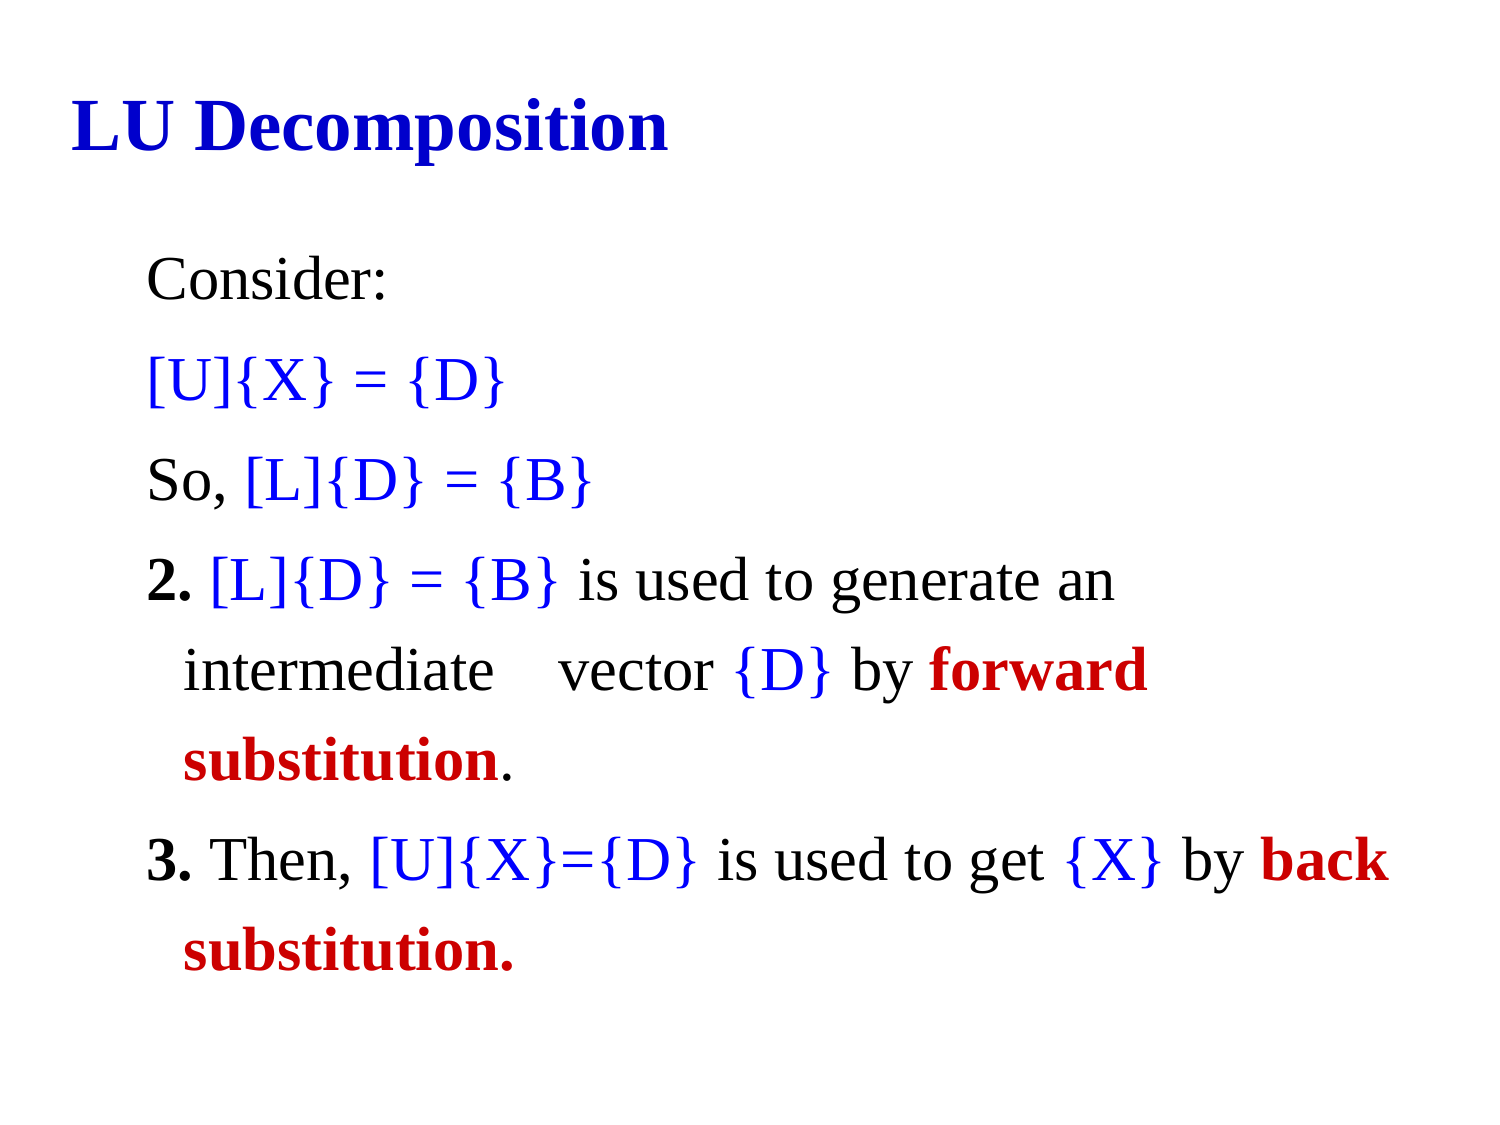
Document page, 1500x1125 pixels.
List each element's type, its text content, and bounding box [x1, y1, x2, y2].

list Consider: [U]{X} = {D} So, [L]{D} = {B} 2. [L]{D} = {B} is used to generate an intermediate vector {D} by forward substitution. 3. Then, [U]{X}={D} is used to get {X} by back substitution. [56, 215, 1450, 999]
title LU Decomposition [56, 37, 1351, 215]
